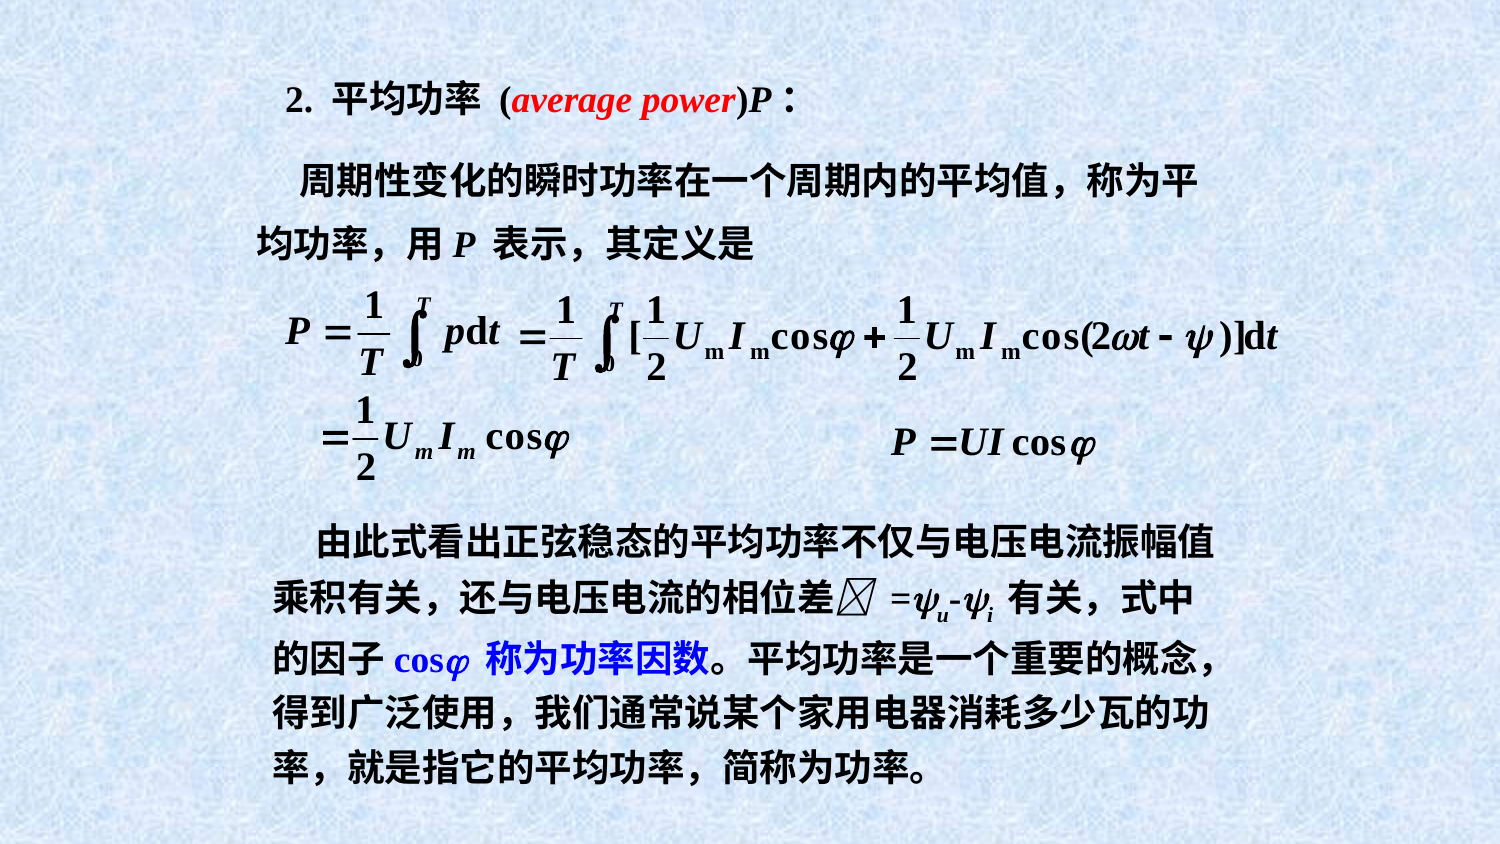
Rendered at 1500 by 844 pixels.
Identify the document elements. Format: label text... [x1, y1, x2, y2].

picture [0, 0, 1500, 844]
text_box 周期性变化的瞬时功率在一个周期内的平均值，称为平均功率，用P 表示，其定义是 [241, 131, 1238, 273]
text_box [882, 418, 1104, 473]
text_box 2. 平均功率 (average power)P： [220, 67, 883, 128]
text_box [313, 382, 578, 491]
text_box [510, 281, 1287, 390]
text_box 由此式看出正弦稳态的平均功率不仅与电压电流振幅值乘积有关，还与电压电流的相位差 =u-i 有关，式中的因子cos 称为功率因数。平均功率是一个重要的概念，得到广泛使用，我们通常说某个家用电器消耗多少瓦的功率，就是指它的平均功率，简称为功率。 [257, 501, 1243, 796]
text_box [277, 277, 511, 386]
